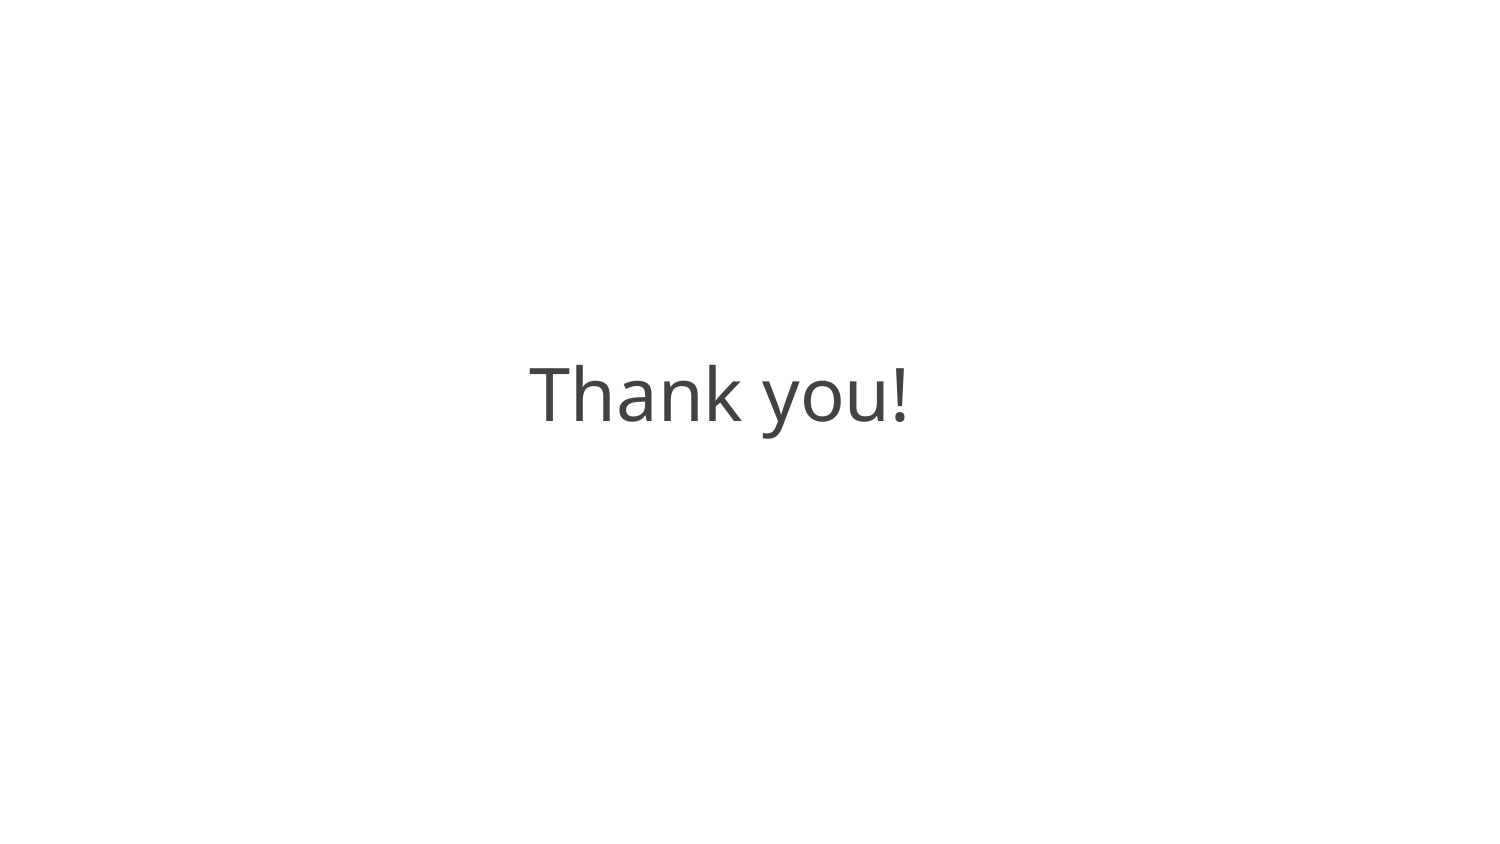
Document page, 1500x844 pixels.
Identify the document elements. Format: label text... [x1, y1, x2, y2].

title Thank you! [514, 286, 986, 452]
